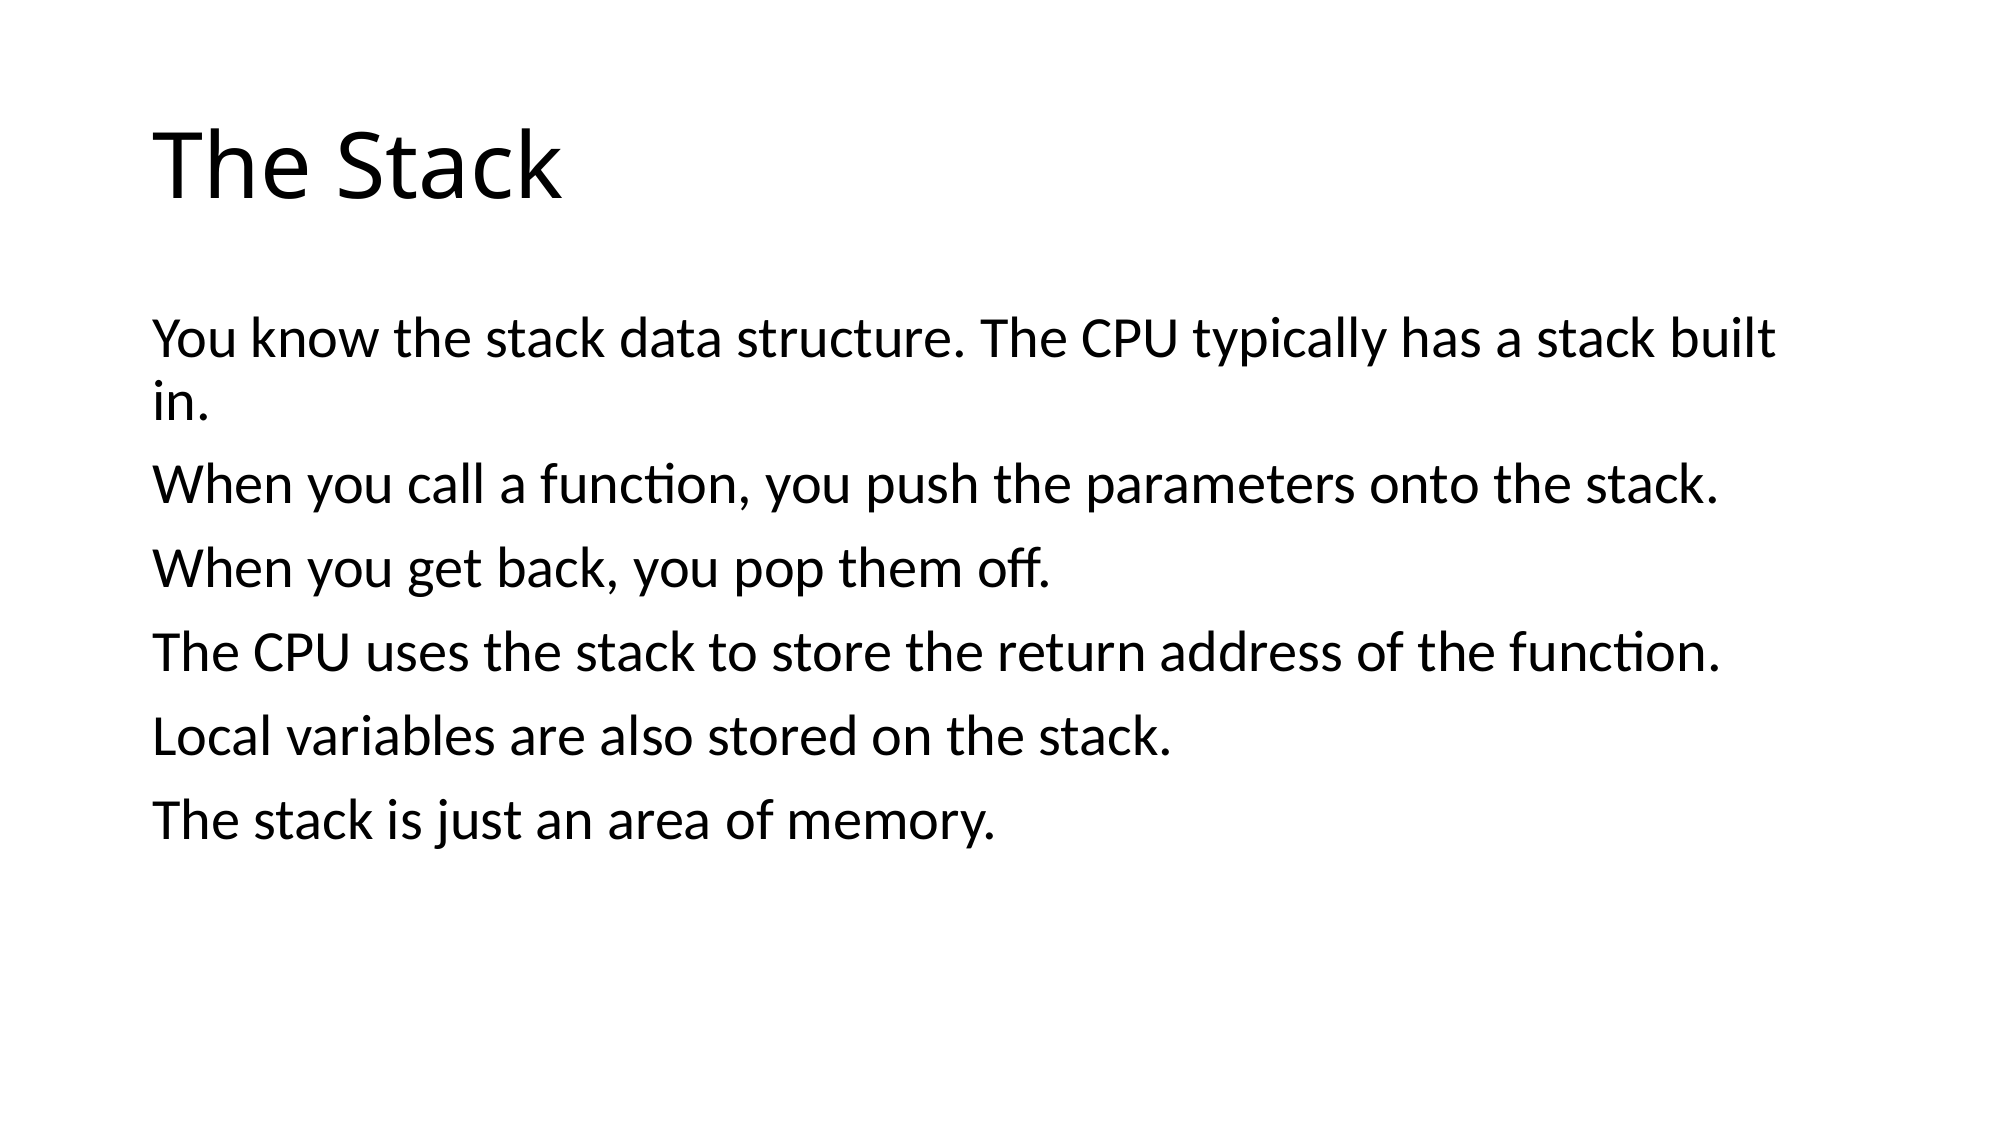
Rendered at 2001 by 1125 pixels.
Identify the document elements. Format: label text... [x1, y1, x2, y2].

list You know the stack data structure. The CPU typically has a stack built in. When you call a function, you push the parameters onto the stack. When you get back, you pop them off. The CPU uses the stack to store the return address of the function. Local variables are also stored on the stack. The stack is just an area of memory. [137, 299, 1863, 1014]
title The Stack [137, 59, 1863, 278]
